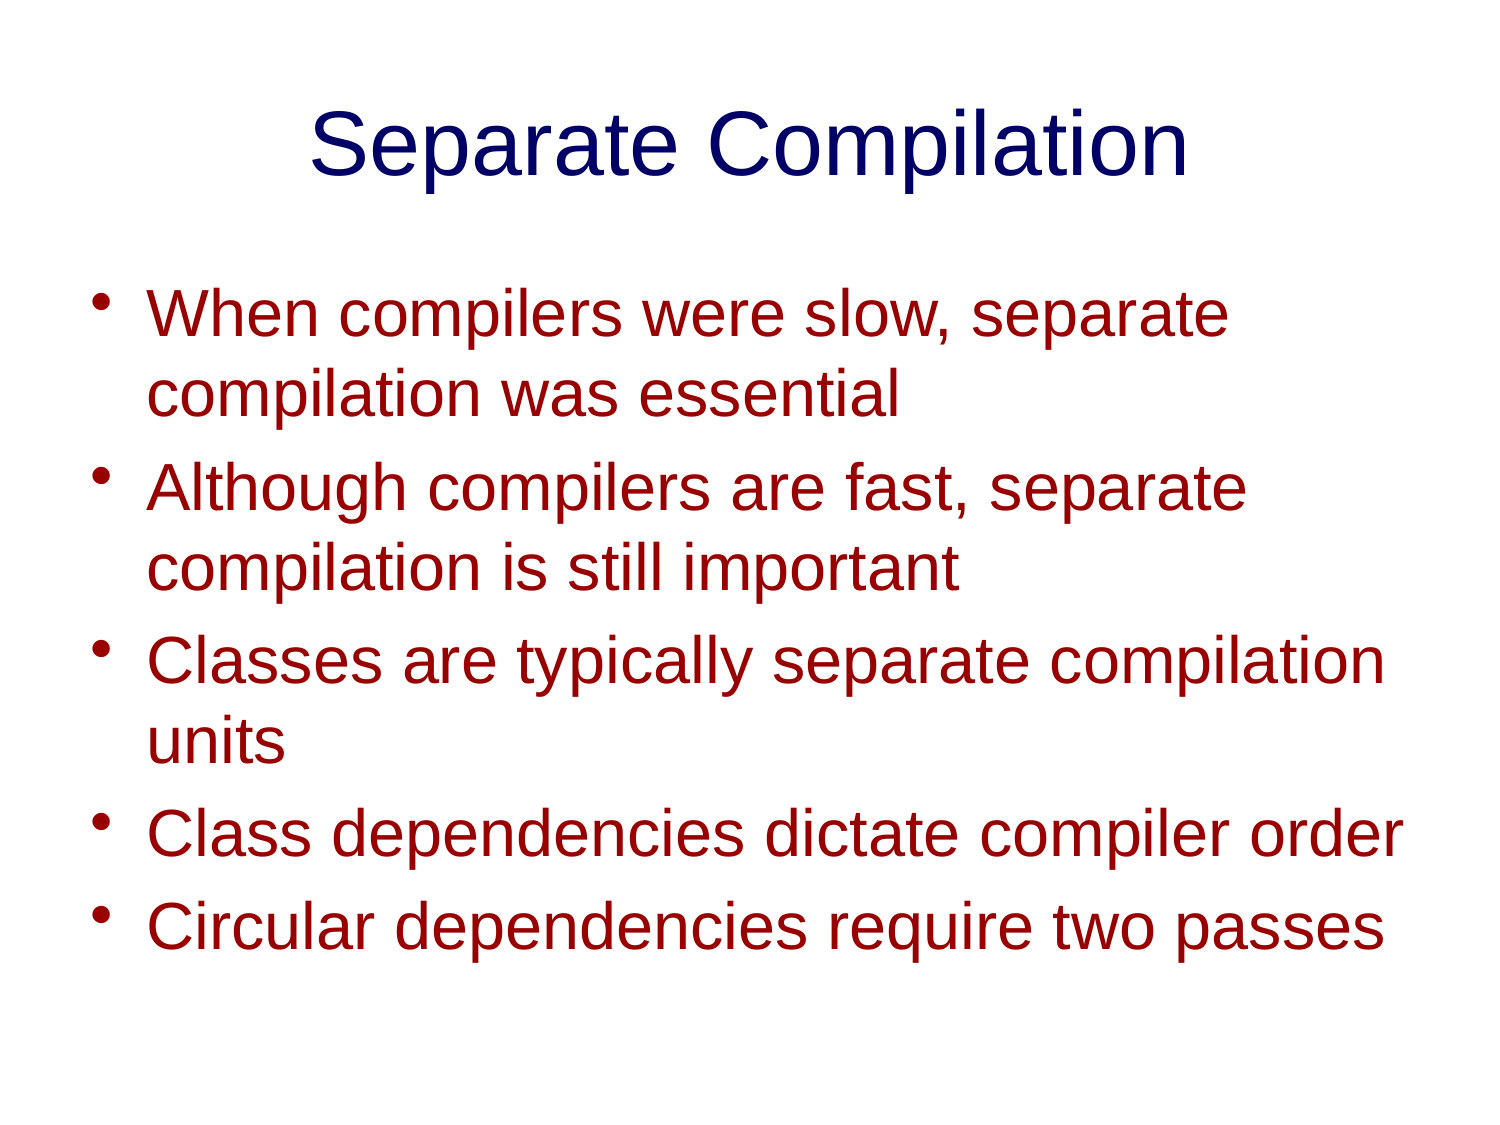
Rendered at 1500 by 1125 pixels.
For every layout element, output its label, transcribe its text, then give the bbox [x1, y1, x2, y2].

title Separate Compilation [75, 45, 1425, 233]
list When compilers were slow, separate compilation was essential Although compilers are fast, separate compilation is still important Classes are typically separate compilation units Class dependencies dictate compiler order Circular dependencies require two passes [75, 262, 1425, 1005]
